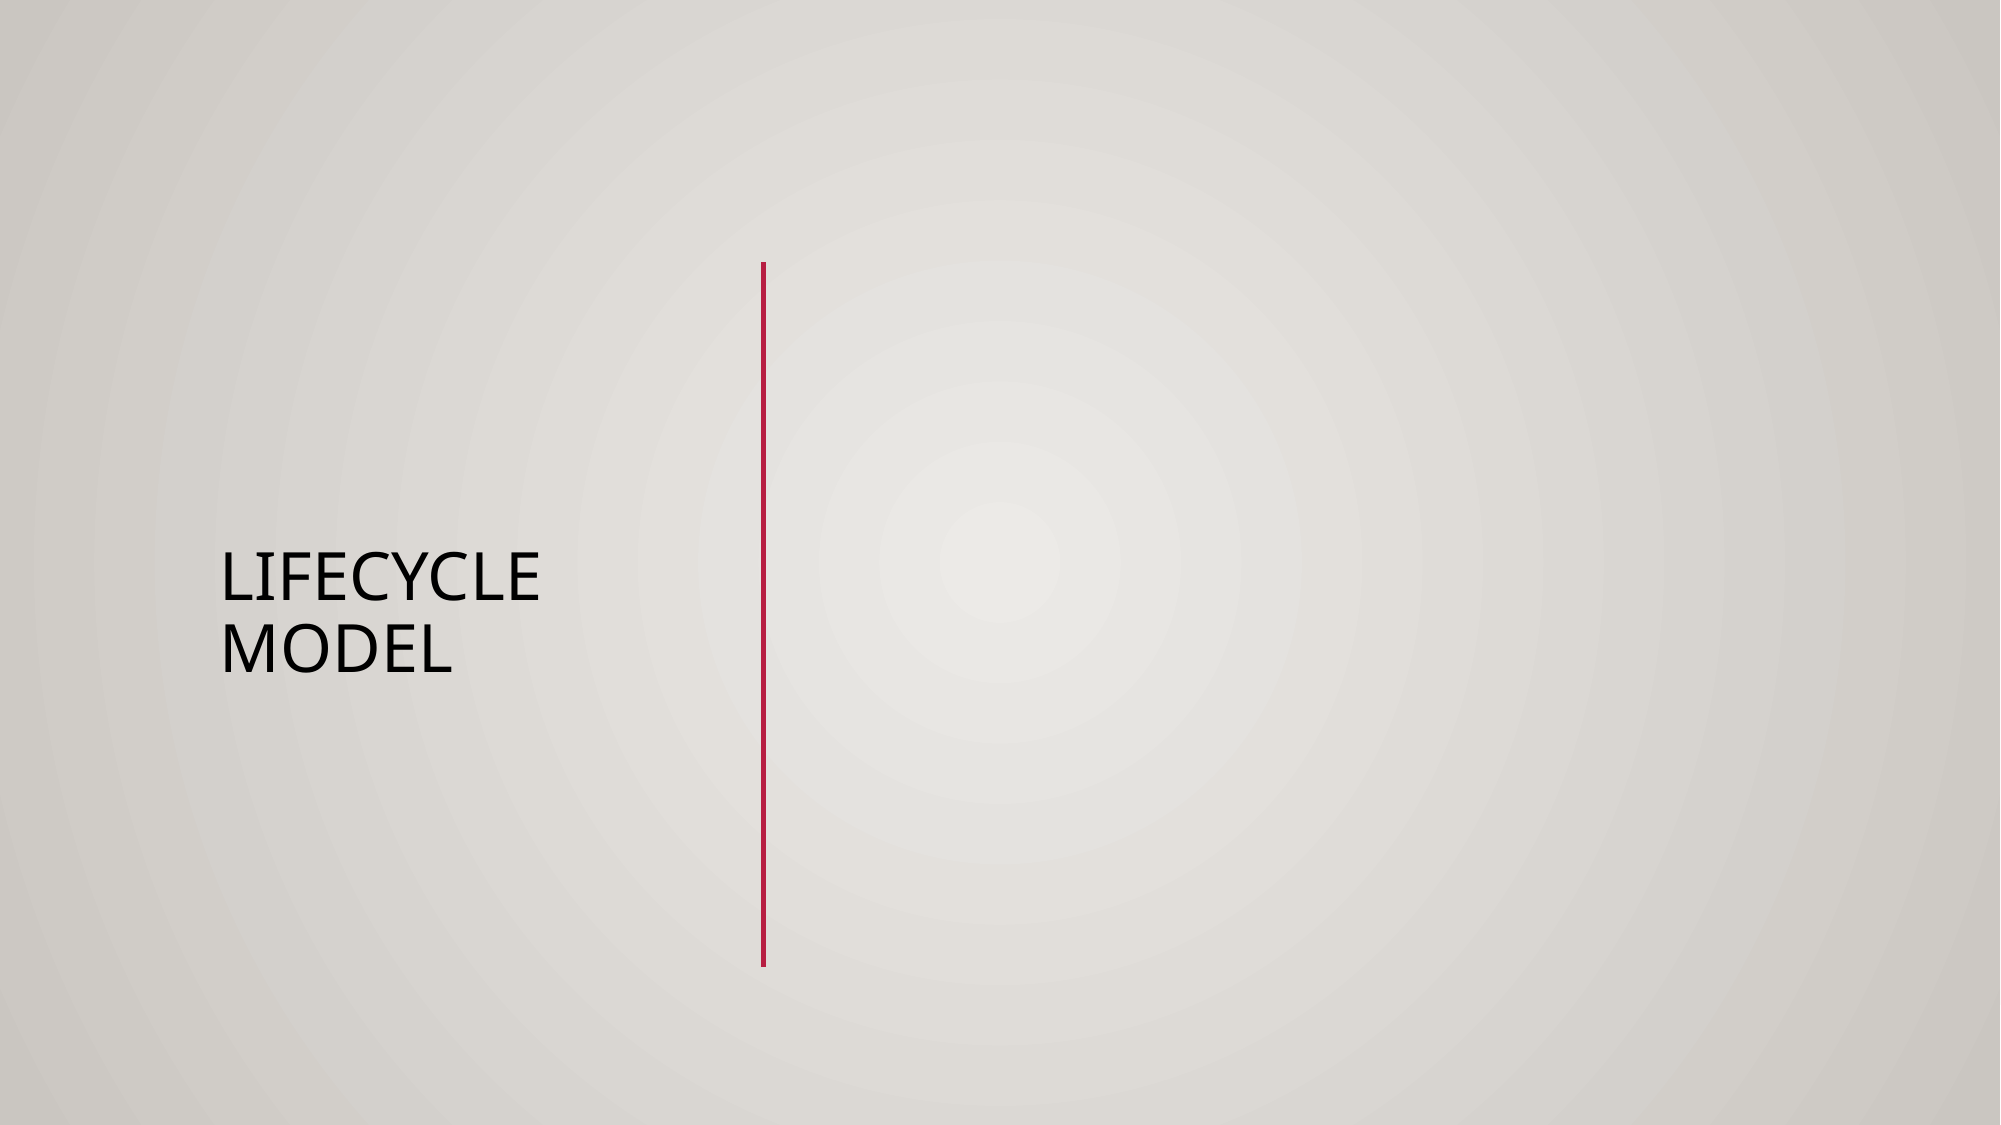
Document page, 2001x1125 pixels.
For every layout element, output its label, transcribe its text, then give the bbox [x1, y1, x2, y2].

title Lifecycle model [205, 262, 726, 968]
text_box [0, 0, 2000, 1125]
